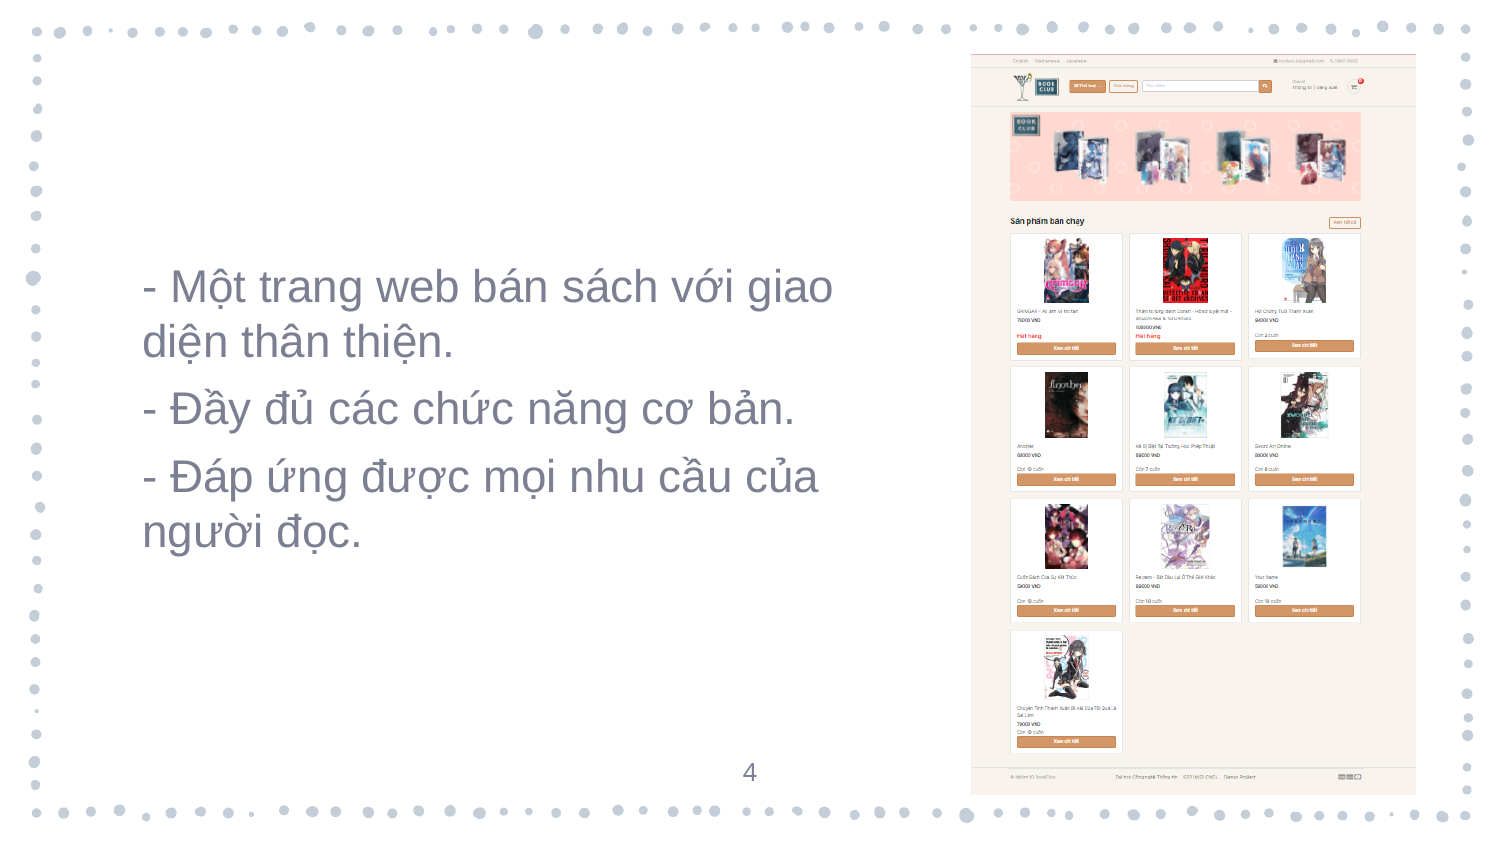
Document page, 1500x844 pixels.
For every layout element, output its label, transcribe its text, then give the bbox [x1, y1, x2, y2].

picture [971, 54, 1416, 795]
subtitle - Một trang web bán sách với giao diện thân thiện. - Đầy đủ các chức năng cơ bản. - Đáp ứng được mọi nhu cầu của người đọc. [127, 241, 930, 603]
slide_number 4 [0, 741, 1500, 807]
